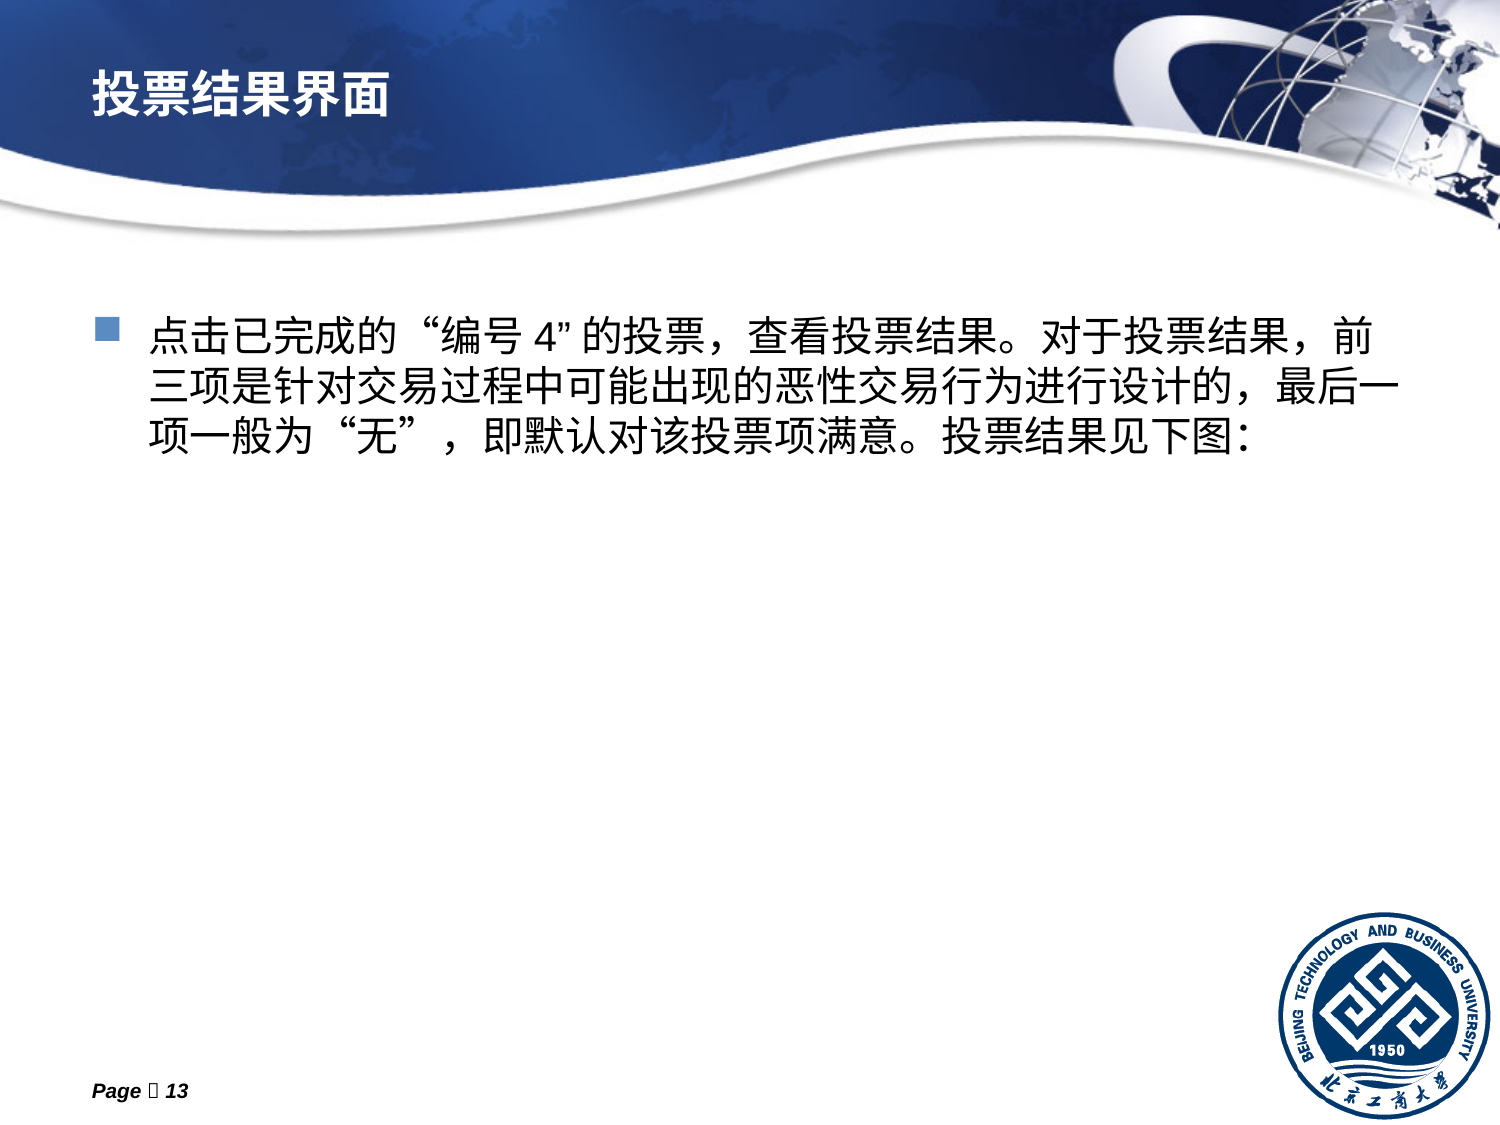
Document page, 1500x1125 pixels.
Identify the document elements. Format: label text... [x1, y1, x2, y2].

title 投票结果界面 [76, 35, 1034, 149]
slide_number Page  [76, 1070, 313, 1103]
list 点击已完成的“编号4”的投票，查看投票结果。对于投票结果，前三项是针对交易过程中可能出现的恶性交易行为进行设计的，最后一项一般为“无”，即默认对该投票项满意。投票结果见下图： [76, 243, 1424, 1005]
picture [0, 0, 1500, 1125]
